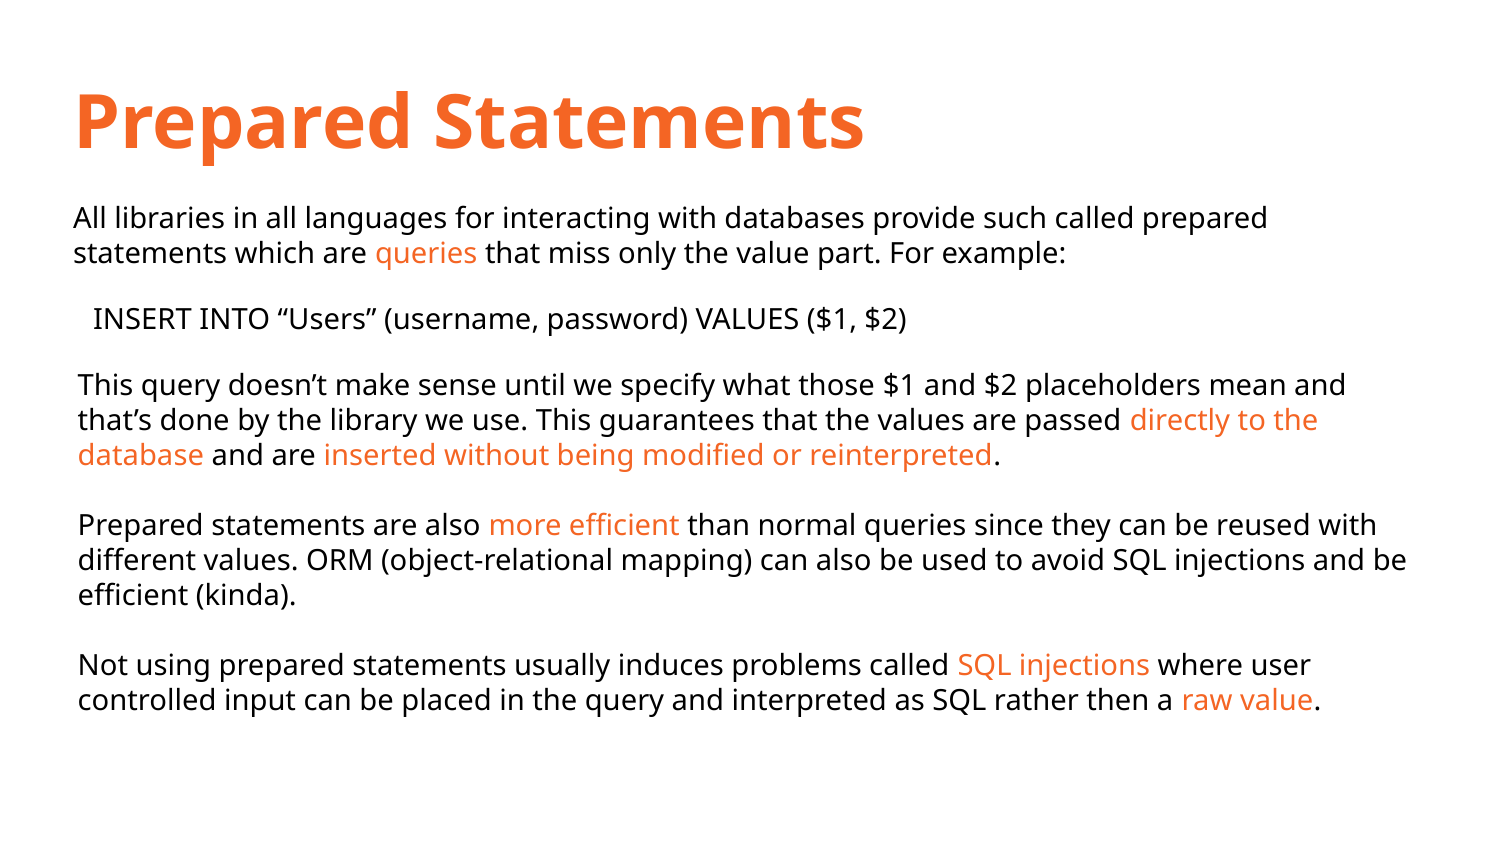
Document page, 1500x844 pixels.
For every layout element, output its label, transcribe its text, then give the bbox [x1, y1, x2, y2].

title Prepared Statements [58, 58, 1086, 184]
text_box All libraries in all languages for interacting with databases provide such called prepared statements which are queries that miss only the value part. For example: [58, 184, 1433, 285]
text_box INSERT INTO “Users” (username, password) VALUES ($1, $2) [78, 285, 1163, 351]
text_box This query doesn’t make sense until we specify what those $1 and $2 placeholders mean and that’s done by the library we use. This guarantees that the values are passed directly to the database and are inserted without being modified or reinterpreted. Prepared statements are also more efficient than normal queries since they can be reused with different values. ORM (object-relational mapping) can also be used to avoid SQL injections and be efficient (kinda). Not using prepared statements usually induces problems called SQL injections where user controlled input can be placed in the query and interpreted as SQL rather then a raw value. [62, 351, 1438, 731]
